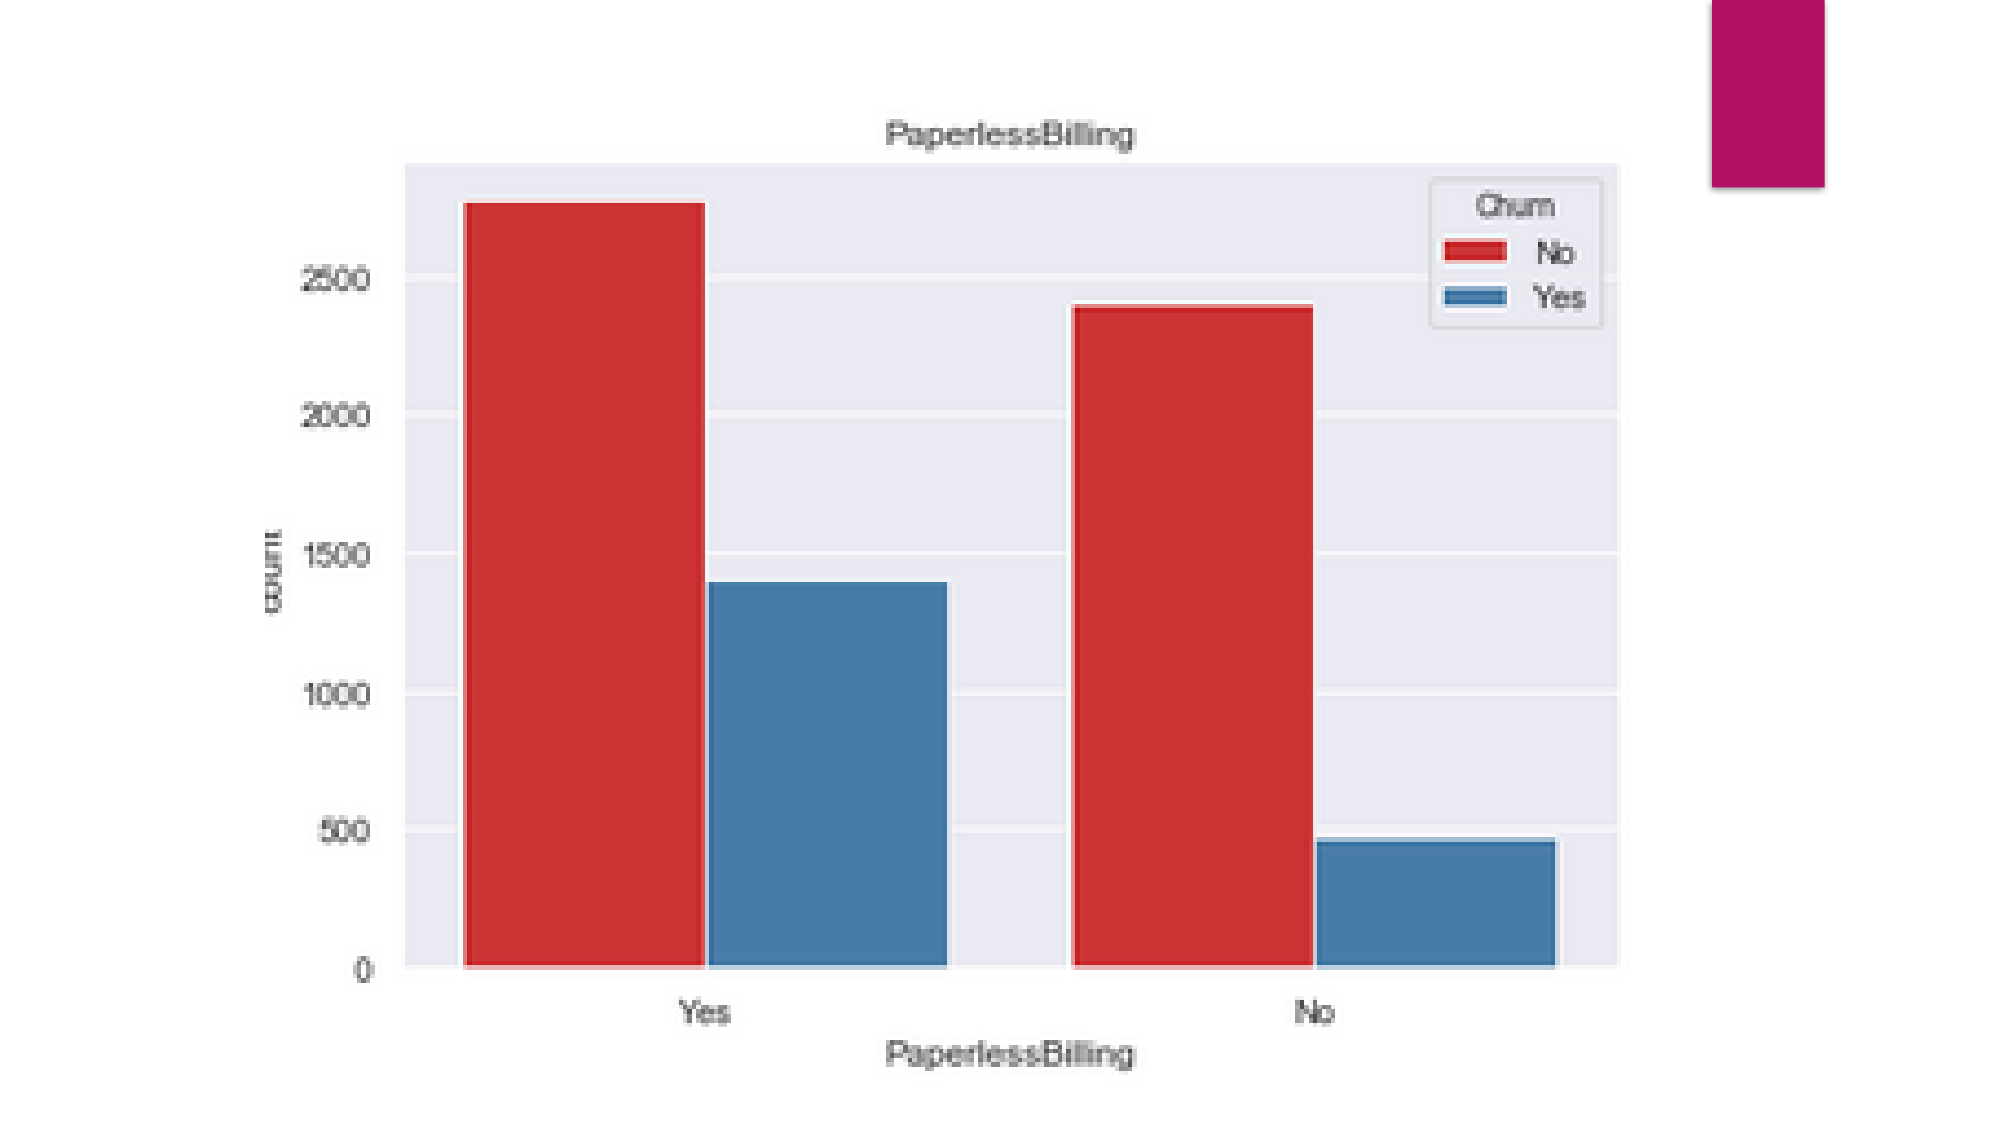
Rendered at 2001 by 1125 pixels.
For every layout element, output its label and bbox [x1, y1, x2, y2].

picture [265, 62, 1689, 1120]
